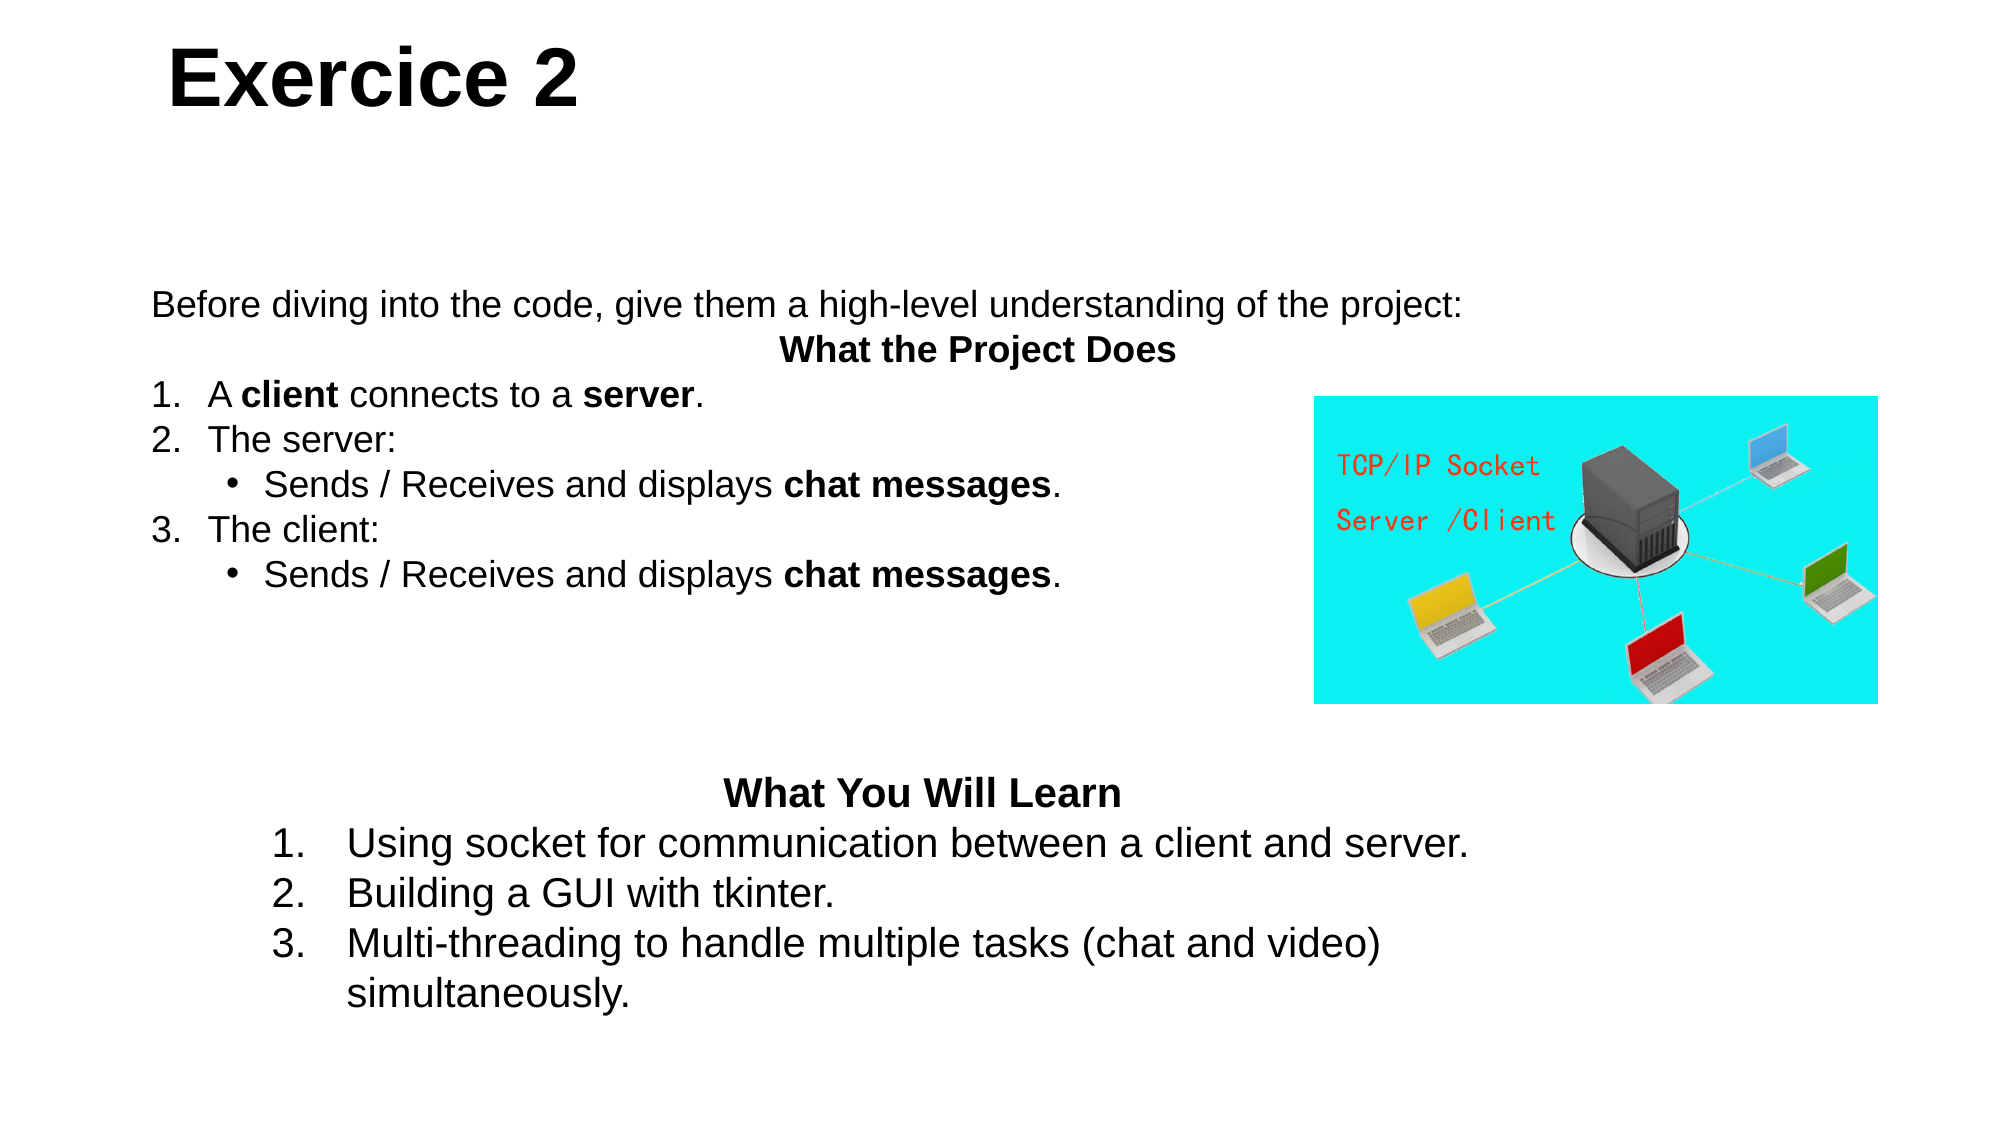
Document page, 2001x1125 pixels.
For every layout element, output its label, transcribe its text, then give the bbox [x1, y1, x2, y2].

text_box What You Will Learn Using socket for communication between a client and server. Building a GUI with tkinter. Multi-threading to handle multiple tasks (chat and video) simultaneously. [256, 758, 1589, 1024]
title Exercice 2 [152, 0, 1878, 162]
list Before diving into the code, give them a high-level understanding of the project: What the Project Does A client connects to a server. The server: Sends / Receives and displays chat messages. The client: Sends / Receives and displays chat messages. [136, 133, 1821, 787]
picture [1313, 395, 1879, 705]
